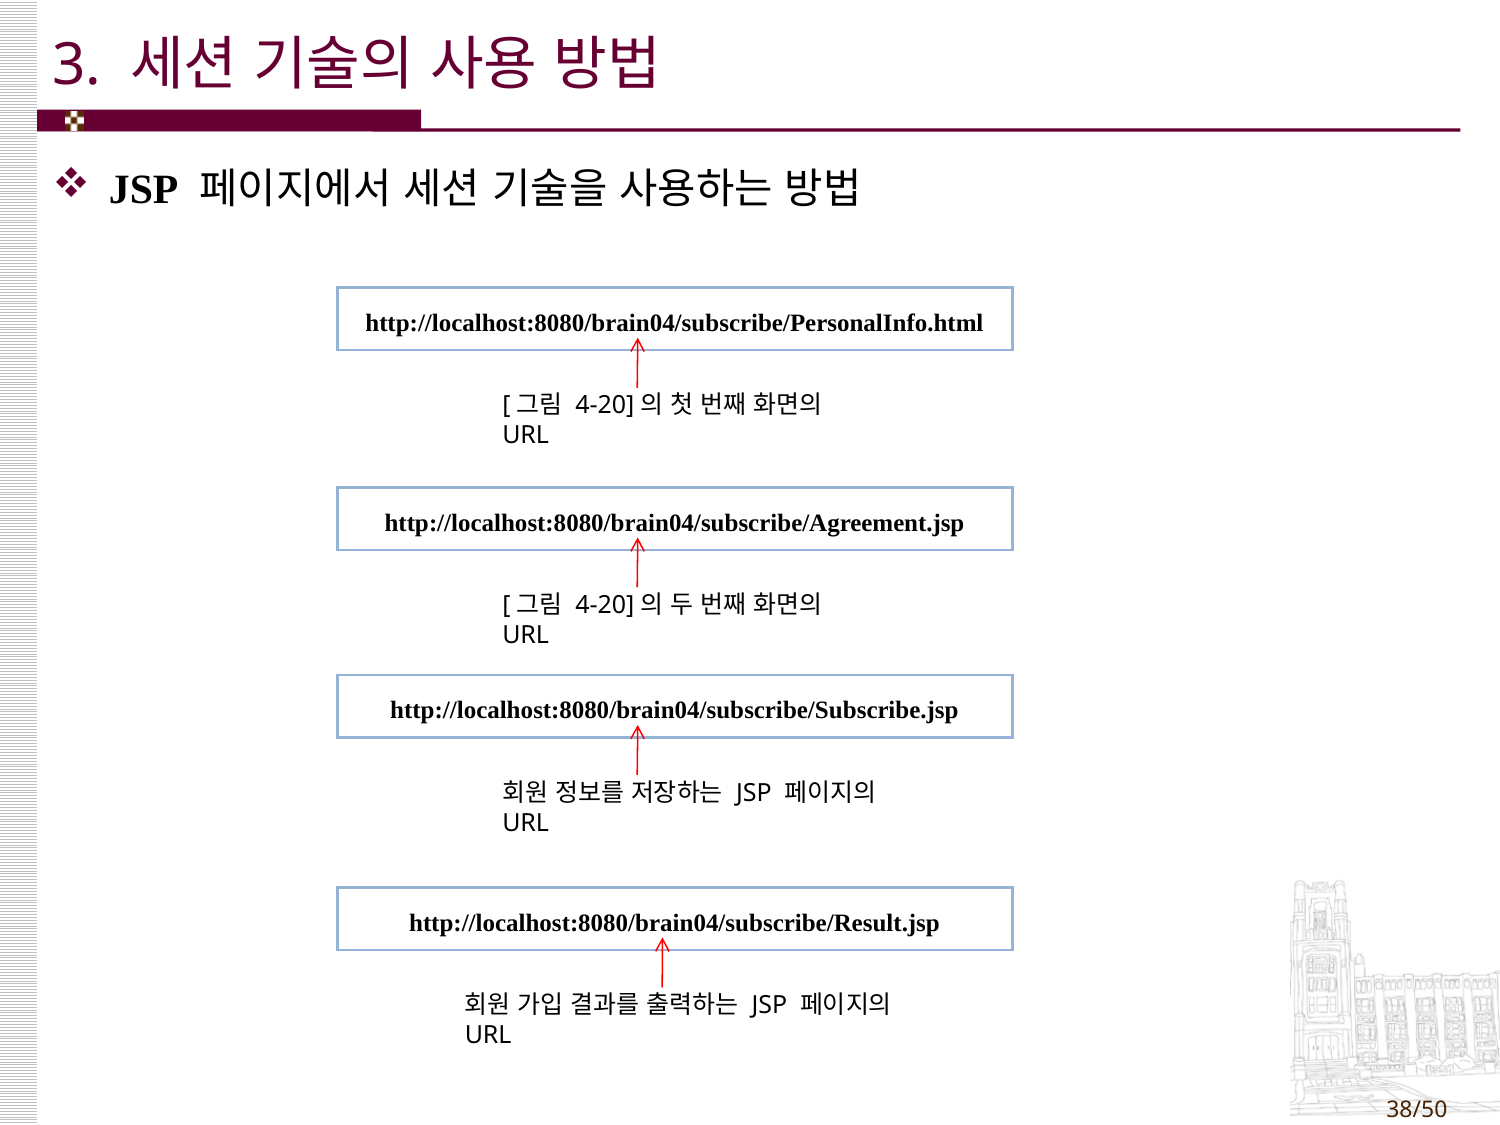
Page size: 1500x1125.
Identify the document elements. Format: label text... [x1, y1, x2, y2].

table_header http://localhost:8080/brain04/subscribe/Subscribe.jsp [339, 676, 1011, 736]
table_header http://localhost:8080/brain04/subscribe/PersonalInfo.html [339, 289, 1011, 349]
title 3. 세션 기술의 사용 방법 [36, 13, 1426, 109]
picture [1290, 874, 1500, 1125]
list JSP 페이지에서 세션 기술을 사용하는 방법 [37, 154, 1463, 1093]
table_header http://localhost:8080/brain04/subscribe/Agreement.jsp [339, 489, 1011, 549]
text_box 회원 정보를 저장하는 JSP 페이지의 URL [485, 785, 927, 827]
picture [65, 111, 84, 131]
text_box [그림 4-20]의 두 번째 화면의 URL [485, 598, 864, 640]
text_box [그림 4-20]의 첫 번째 화면의 URL [485, 398, 864, 440]
text_box 회원 가입 결과를 출력하는 JSP 페이지의 URL [448, 998, 952, 1040]
table_header http://localhost:8080/brain04/subscribe/Result.jsp [339, 889, 1011, 949]
